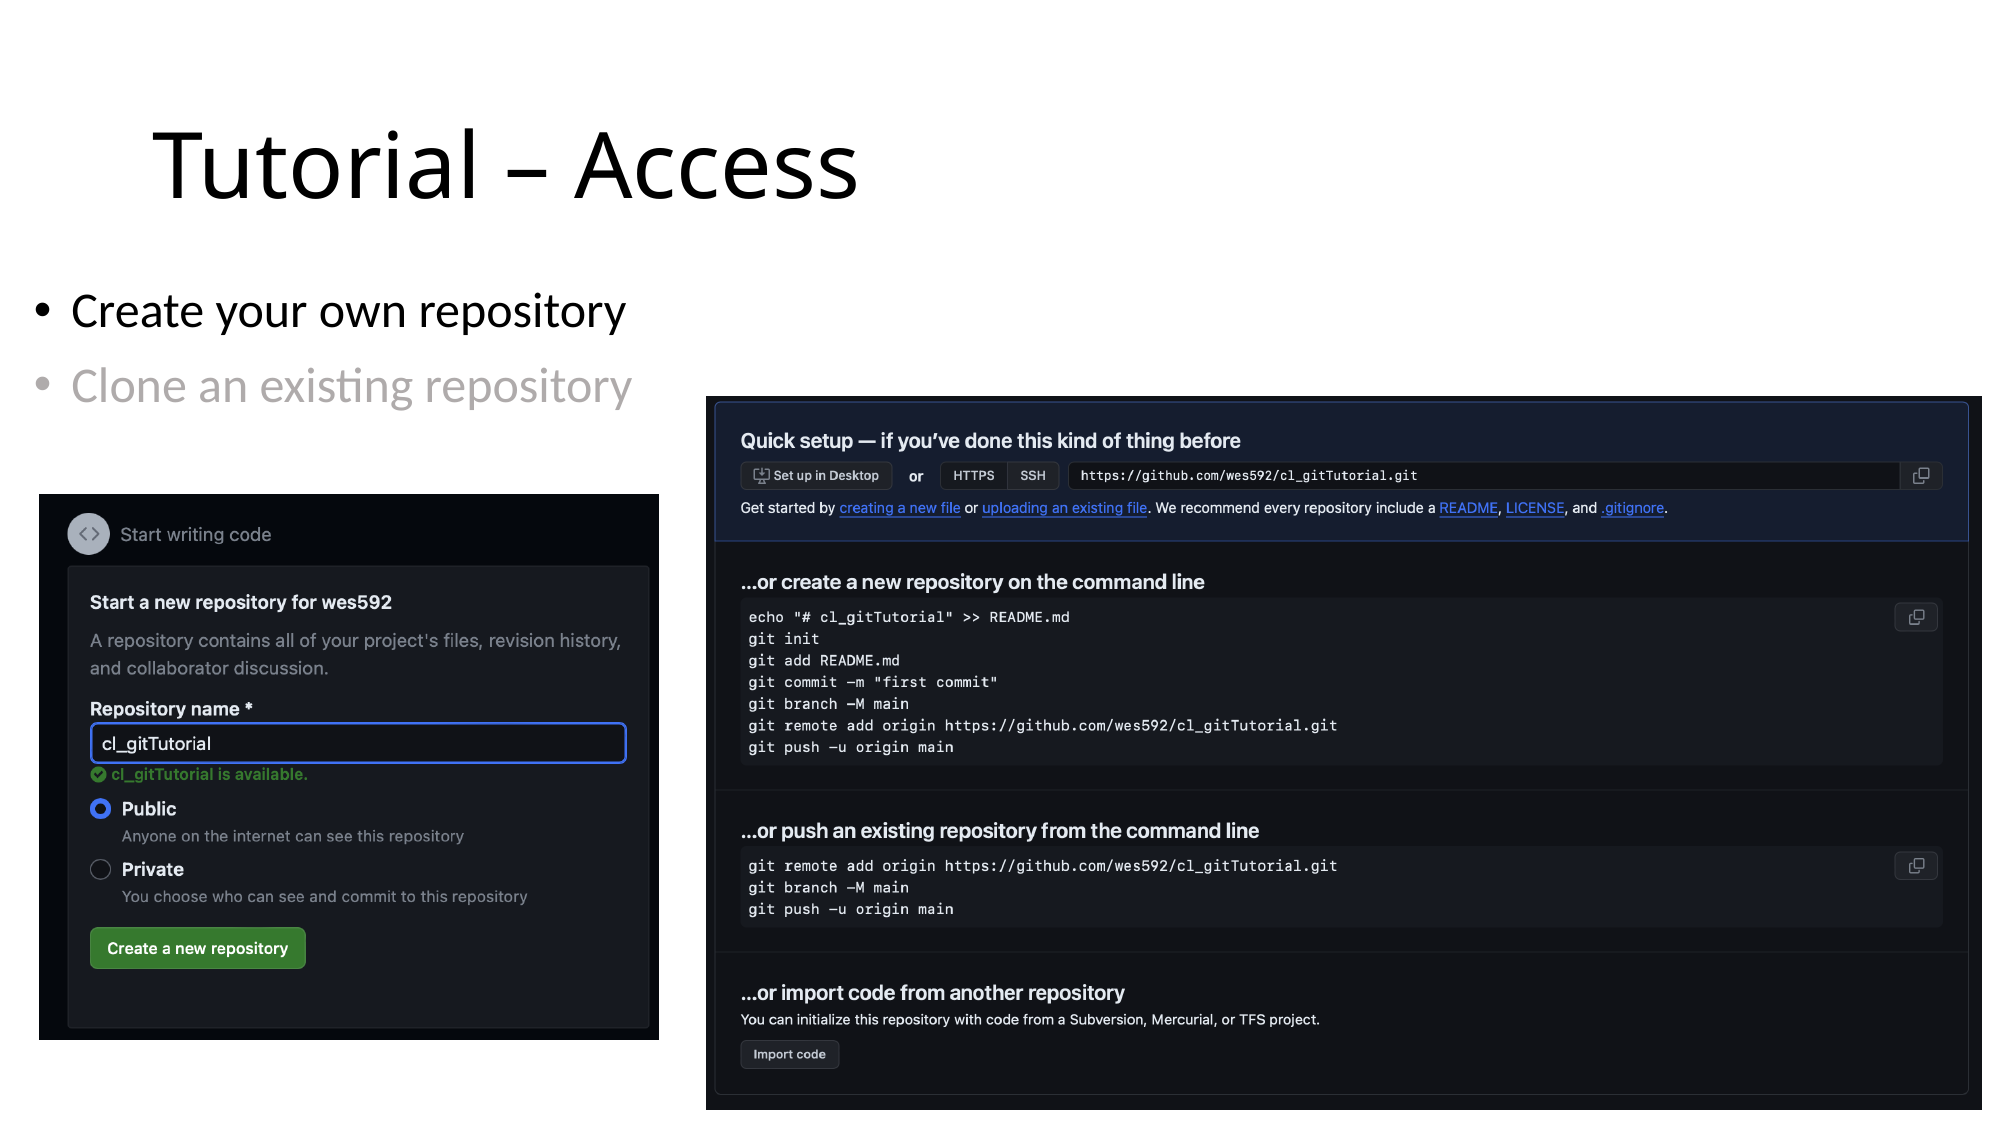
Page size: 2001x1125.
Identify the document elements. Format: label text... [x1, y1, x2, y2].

title Tutorial – Access [137, 59, 1863, 277]
picture [39, 494, 659, 1040]
list Create your own repository Clone an existing repository [18, 277, 1931, 1082]
picture [706, 396, 1982, 1110]
